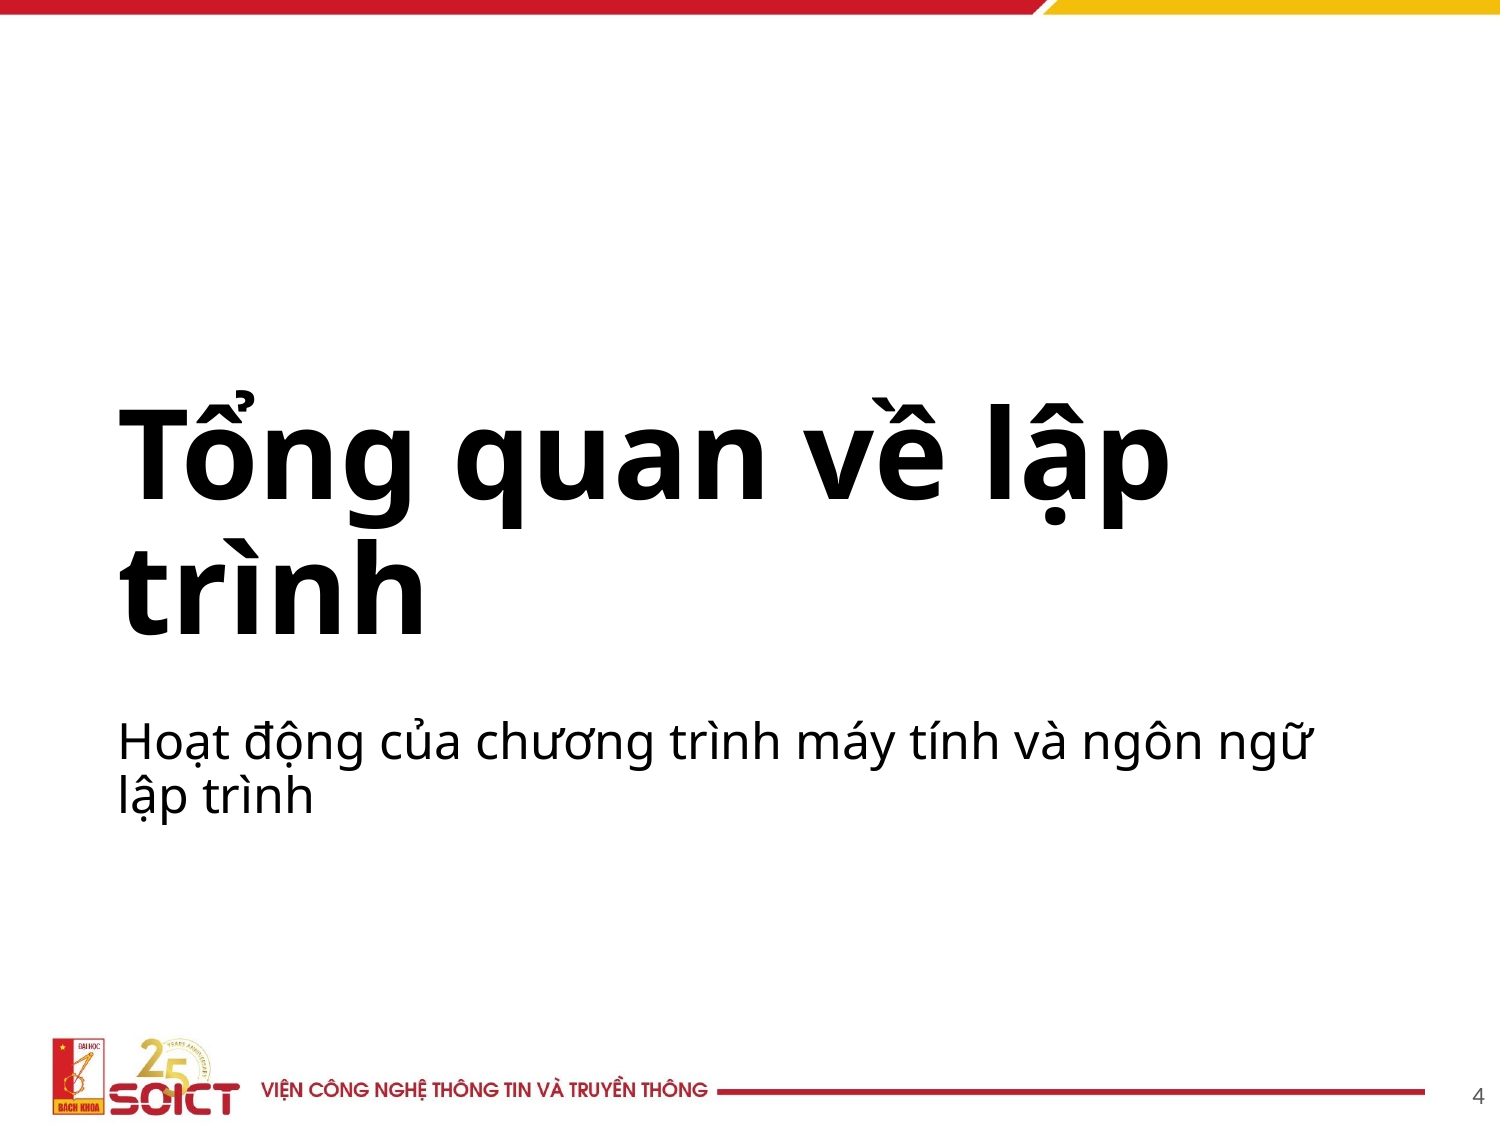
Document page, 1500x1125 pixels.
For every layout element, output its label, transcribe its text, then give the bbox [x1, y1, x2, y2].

slide_number ‹#› [1316, 1065, 1500, 1125]
picture [0, 0, 1500, 1125]
list Hoạt động của chương trình máy tính và ngôn ngữ lập trình [102, 709, 1397, 956]
title Tổng quan về lập trình [102, 200, 1397, 669]
